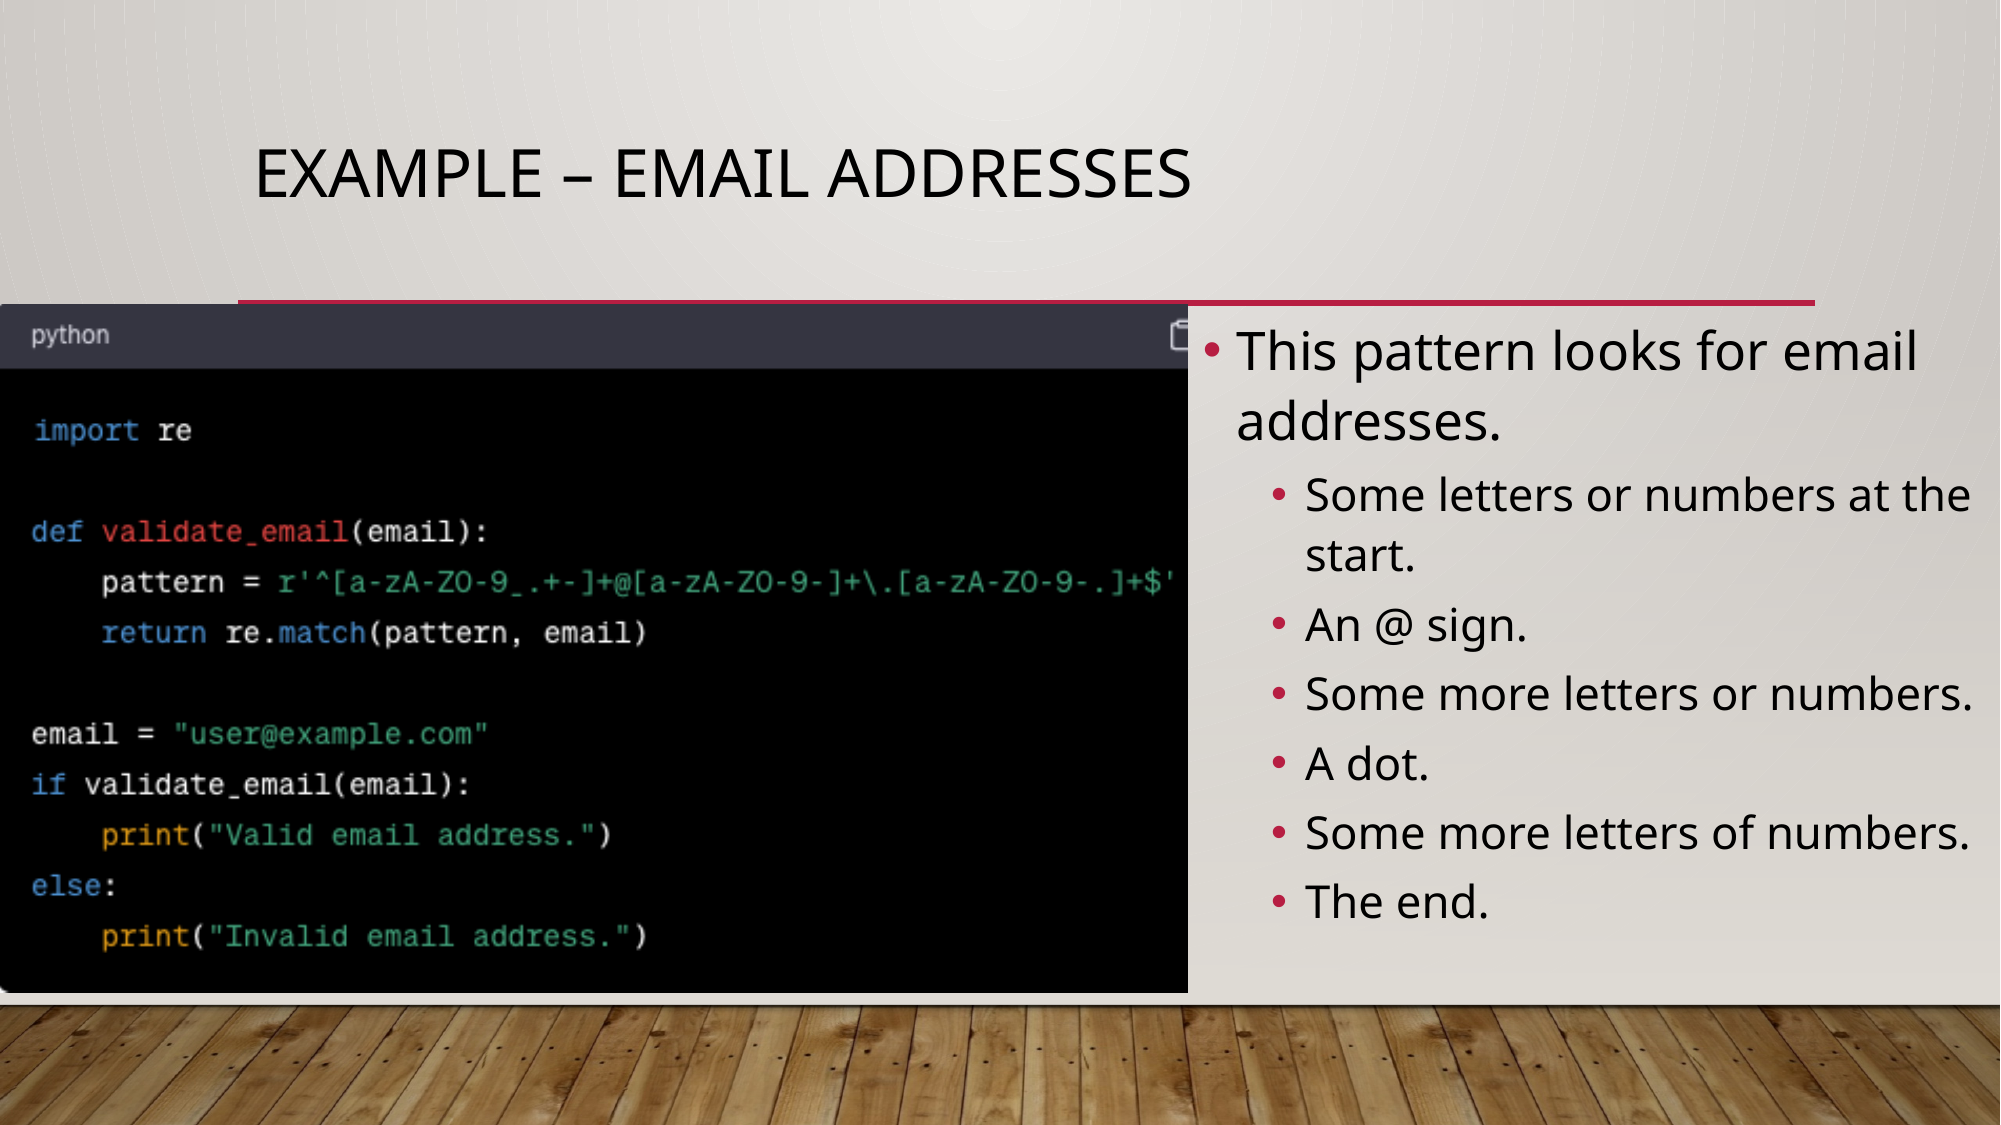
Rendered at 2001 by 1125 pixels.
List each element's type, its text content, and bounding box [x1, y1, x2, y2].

picture [0, 303, 1188, 994]
title Example – Email Addresses [238, 131, 1814, 304]
list This pattern looks for email addresses. Some letters or numbers at the start. An @ sign. Some more letters or numbers. A dot. Some more letters of numbers. The end. [1188, 304, 2000, 993]
picture [0, 1005, 2000, 1125]
